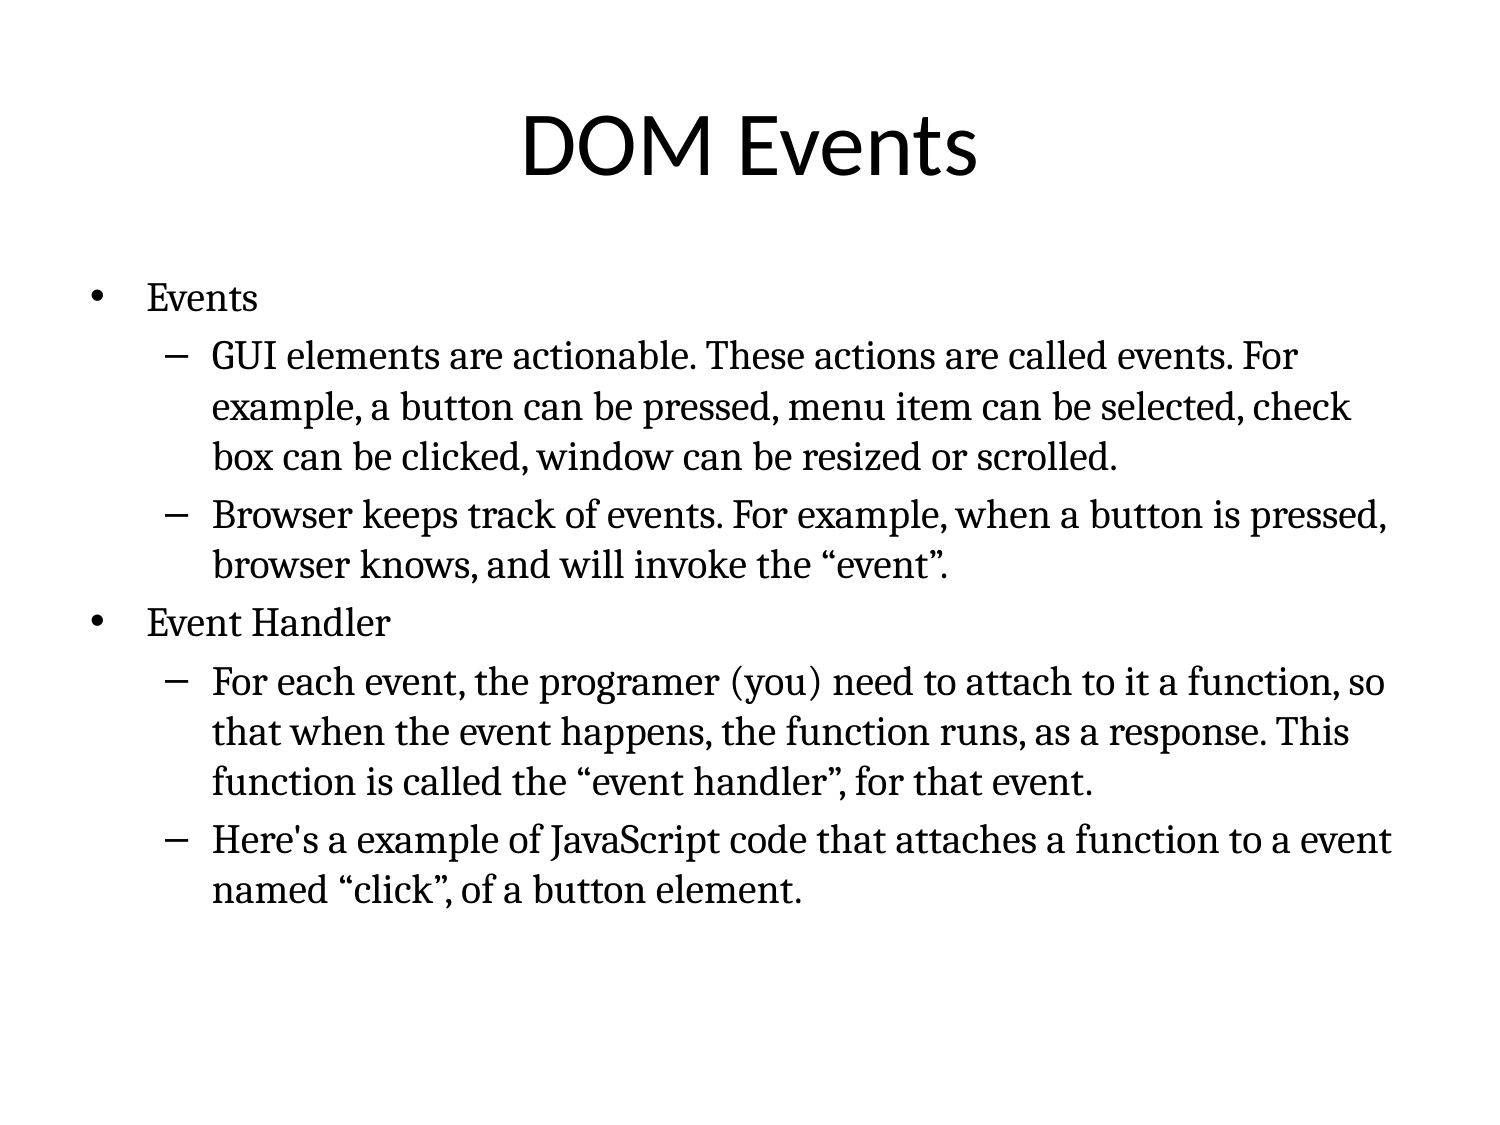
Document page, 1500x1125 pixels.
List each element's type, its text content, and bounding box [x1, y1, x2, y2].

list Events GUI elements are actionable. These actions are called events. For example, a button can be pressed, menu item can be selected, check box can be clicked, window can be resized or scrolled. Browser keeps track of events. For example, when a button is pressed, browser knows, and will invoke the “event”. Event Handler For each event, the programer (you) need to attach to it a function, so that when the event happens, the function runs, as a response. This function is called the “event handler”, for that event. Here's a example of JavaScript code that attaches a function to a event named “click”, of a button element. [75, 262, 1425, 1005]
title DOM Events [75, 45, 1425, 233]
